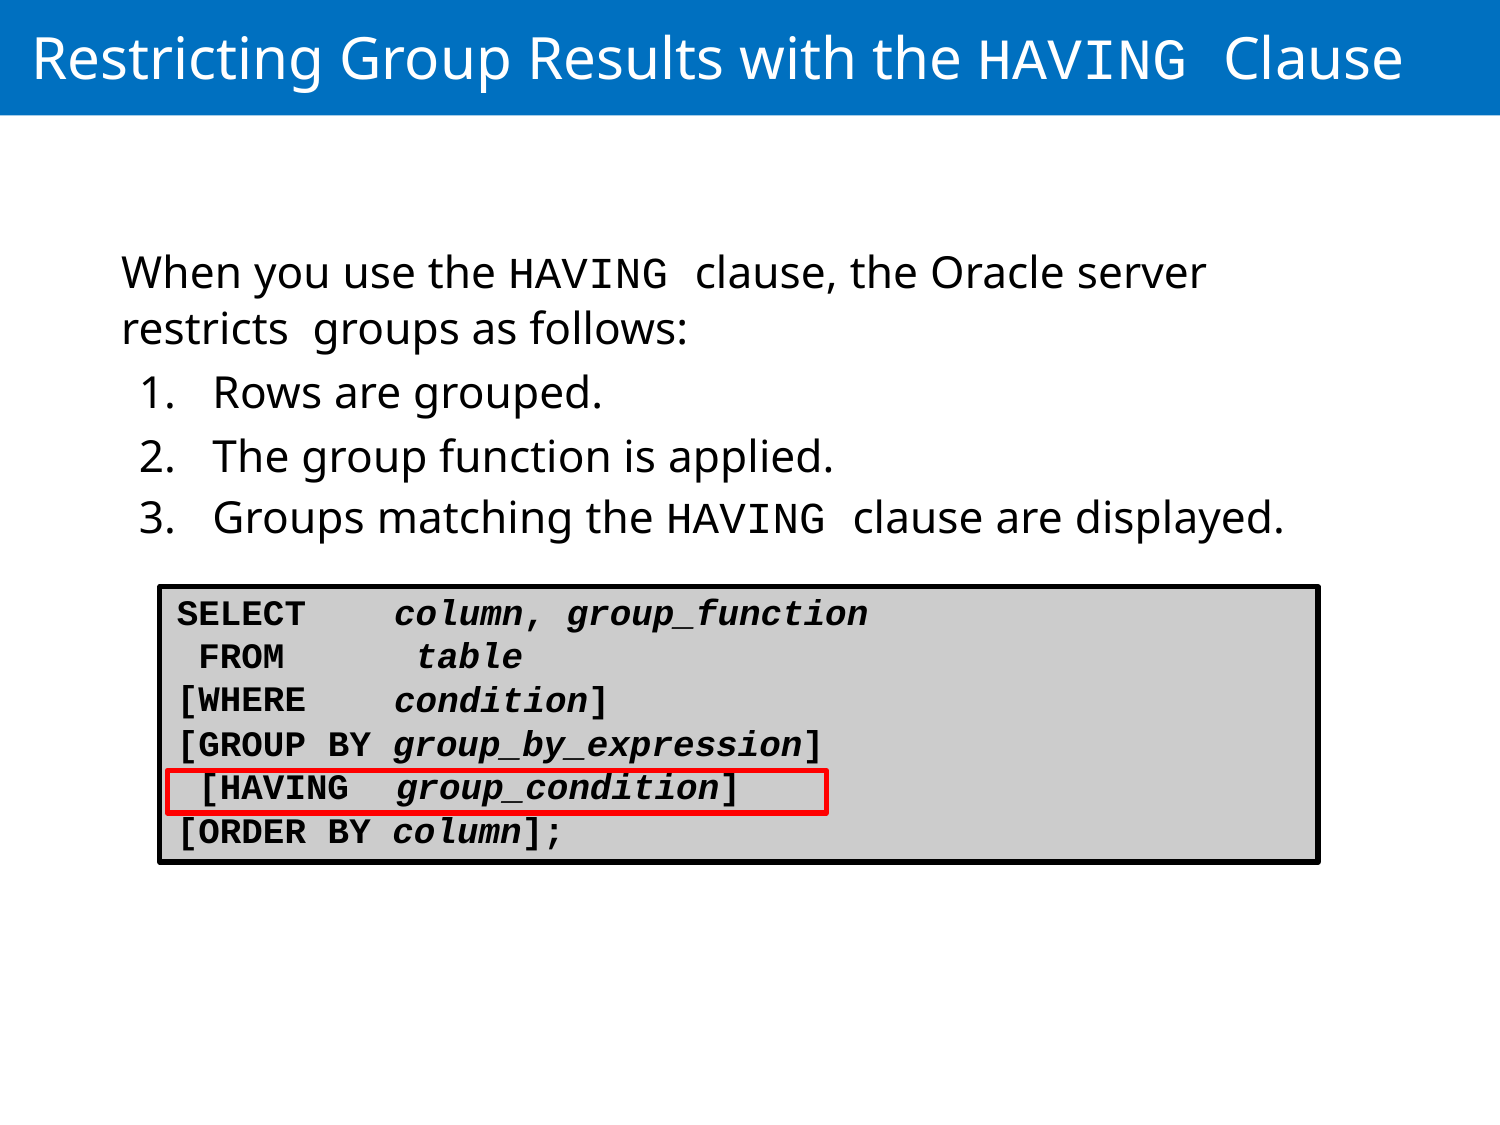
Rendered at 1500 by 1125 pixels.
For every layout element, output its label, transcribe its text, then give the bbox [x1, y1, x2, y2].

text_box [157, 584, 1321, 865]
text_box When you use the HAVING clause, the Oracle server restricts groups as follows: Rows are grouped. The group function is applied. Groups matching the HAVING clause are displayed. [119, 239, 1331, 543]
title Restricting Group Results with the HAVING Clause [29, 0, 1471, 151]
